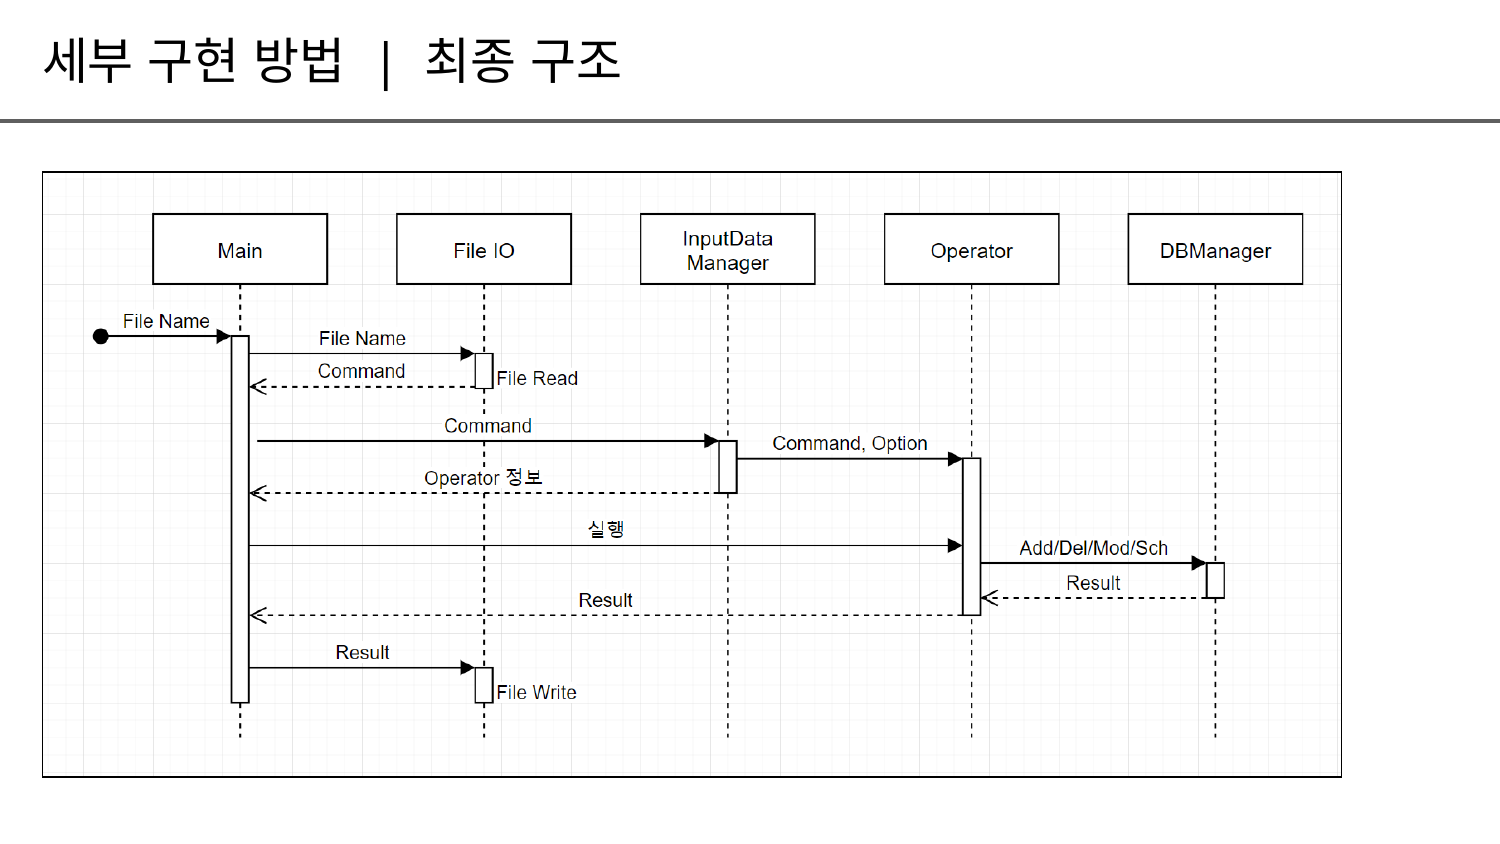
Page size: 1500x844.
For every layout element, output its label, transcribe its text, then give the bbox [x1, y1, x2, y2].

picture [42, 172, 1341, 777]
text_box 세부 구현 방법 | 최종 구조 [29, 23, 1081, 96]
